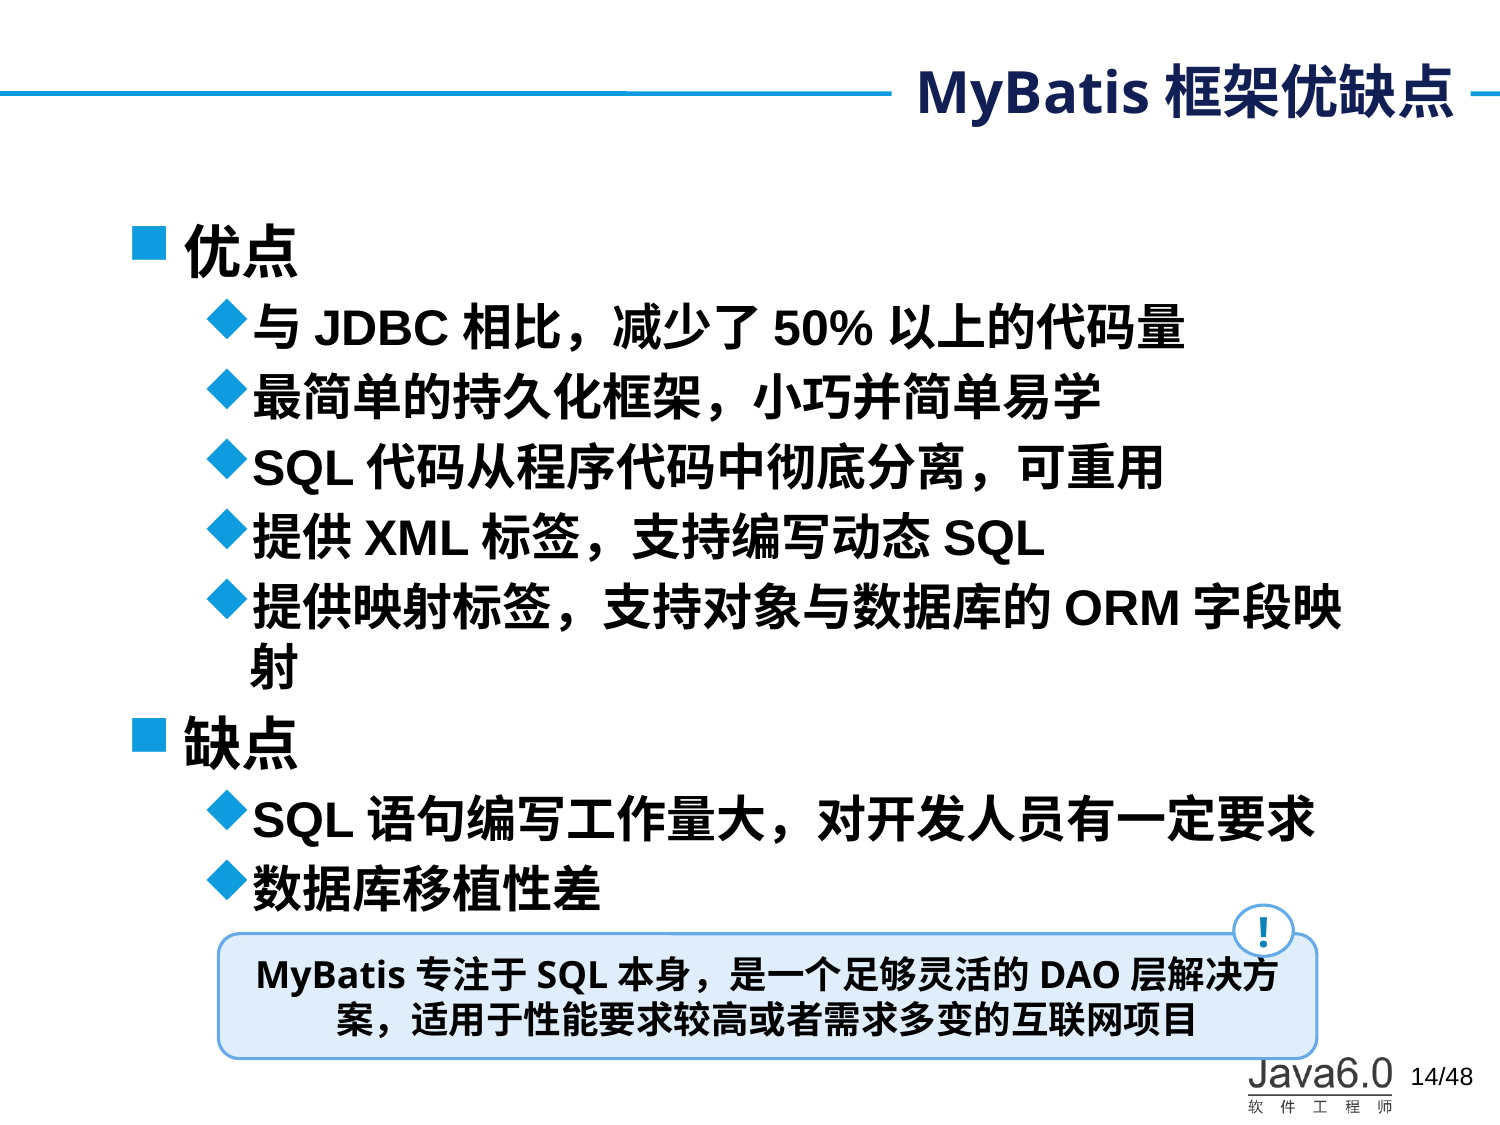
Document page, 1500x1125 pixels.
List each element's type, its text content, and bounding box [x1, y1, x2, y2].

list 优点 与JDBC相比，减少了50%以上的代码量 最简单的持久化框架，小巧并简单易学 SQL代码从程序代码中彻底分离，可重用 提供XML标签，支持编写动态SQL 提供映射标签，支持对象与数据库的ORM字段映射 缺点 SQL语句编写工作量大，对开发人员有一定要求 数据库移植性差 [112, 208, 1400, 1032]
slide_number 14/48 [1138, 1053, 1489, 1114]
title MyBatis框架优缺点 [891, 46, 1471, 133]
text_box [218, 904, 1318, 1059]
